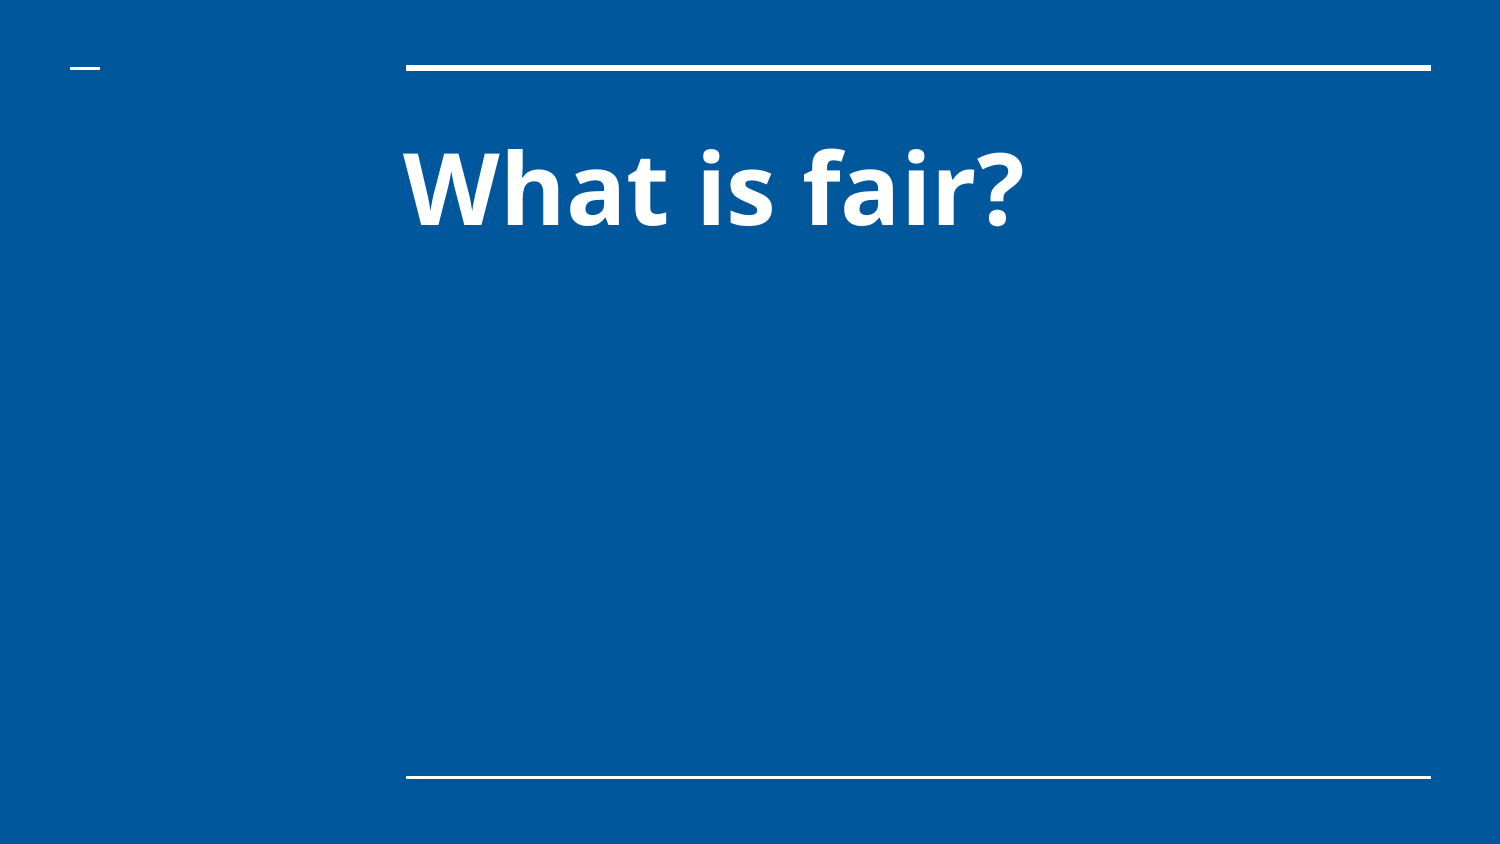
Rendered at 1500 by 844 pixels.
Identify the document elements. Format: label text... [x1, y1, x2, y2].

title What is fair? [389, 103, 1428, 357]
